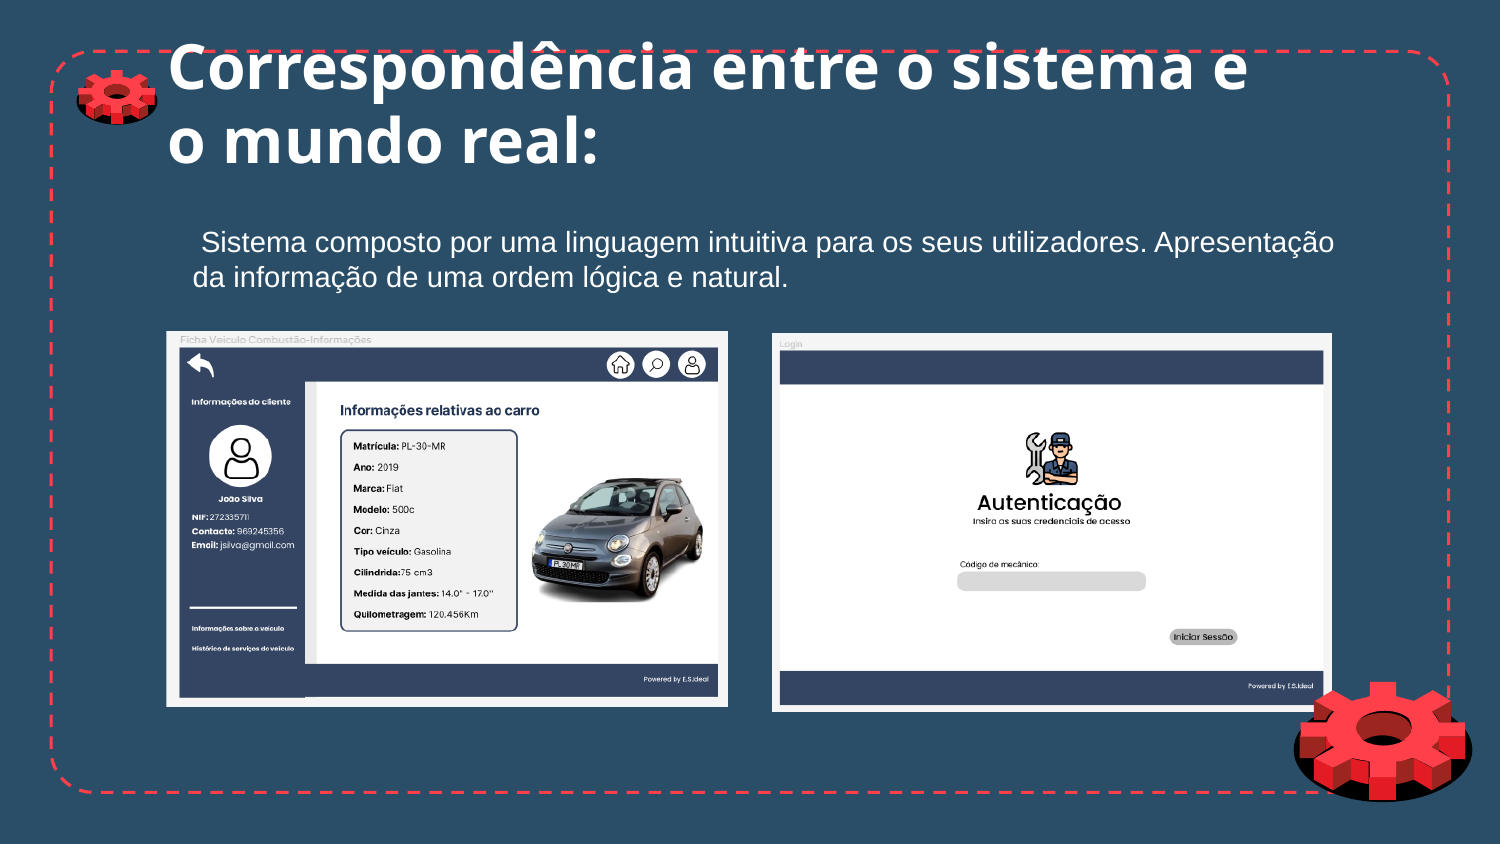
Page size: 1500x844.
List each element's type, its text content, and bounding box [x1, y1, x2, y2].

picture [771, 333, 1333, 712]
picture [166, 331, 729, 707]
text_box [1293, 681, 1473, 803]
title Correspondência entre o sistema e o mundo real: [152, 66, 1300, 192]
subtitle Sistema composto por uma linguagem intuitiva para os seus utilizadores. Apresentação da informação de uma ordem lógica e natural. [152, 208, 1354, 586]
